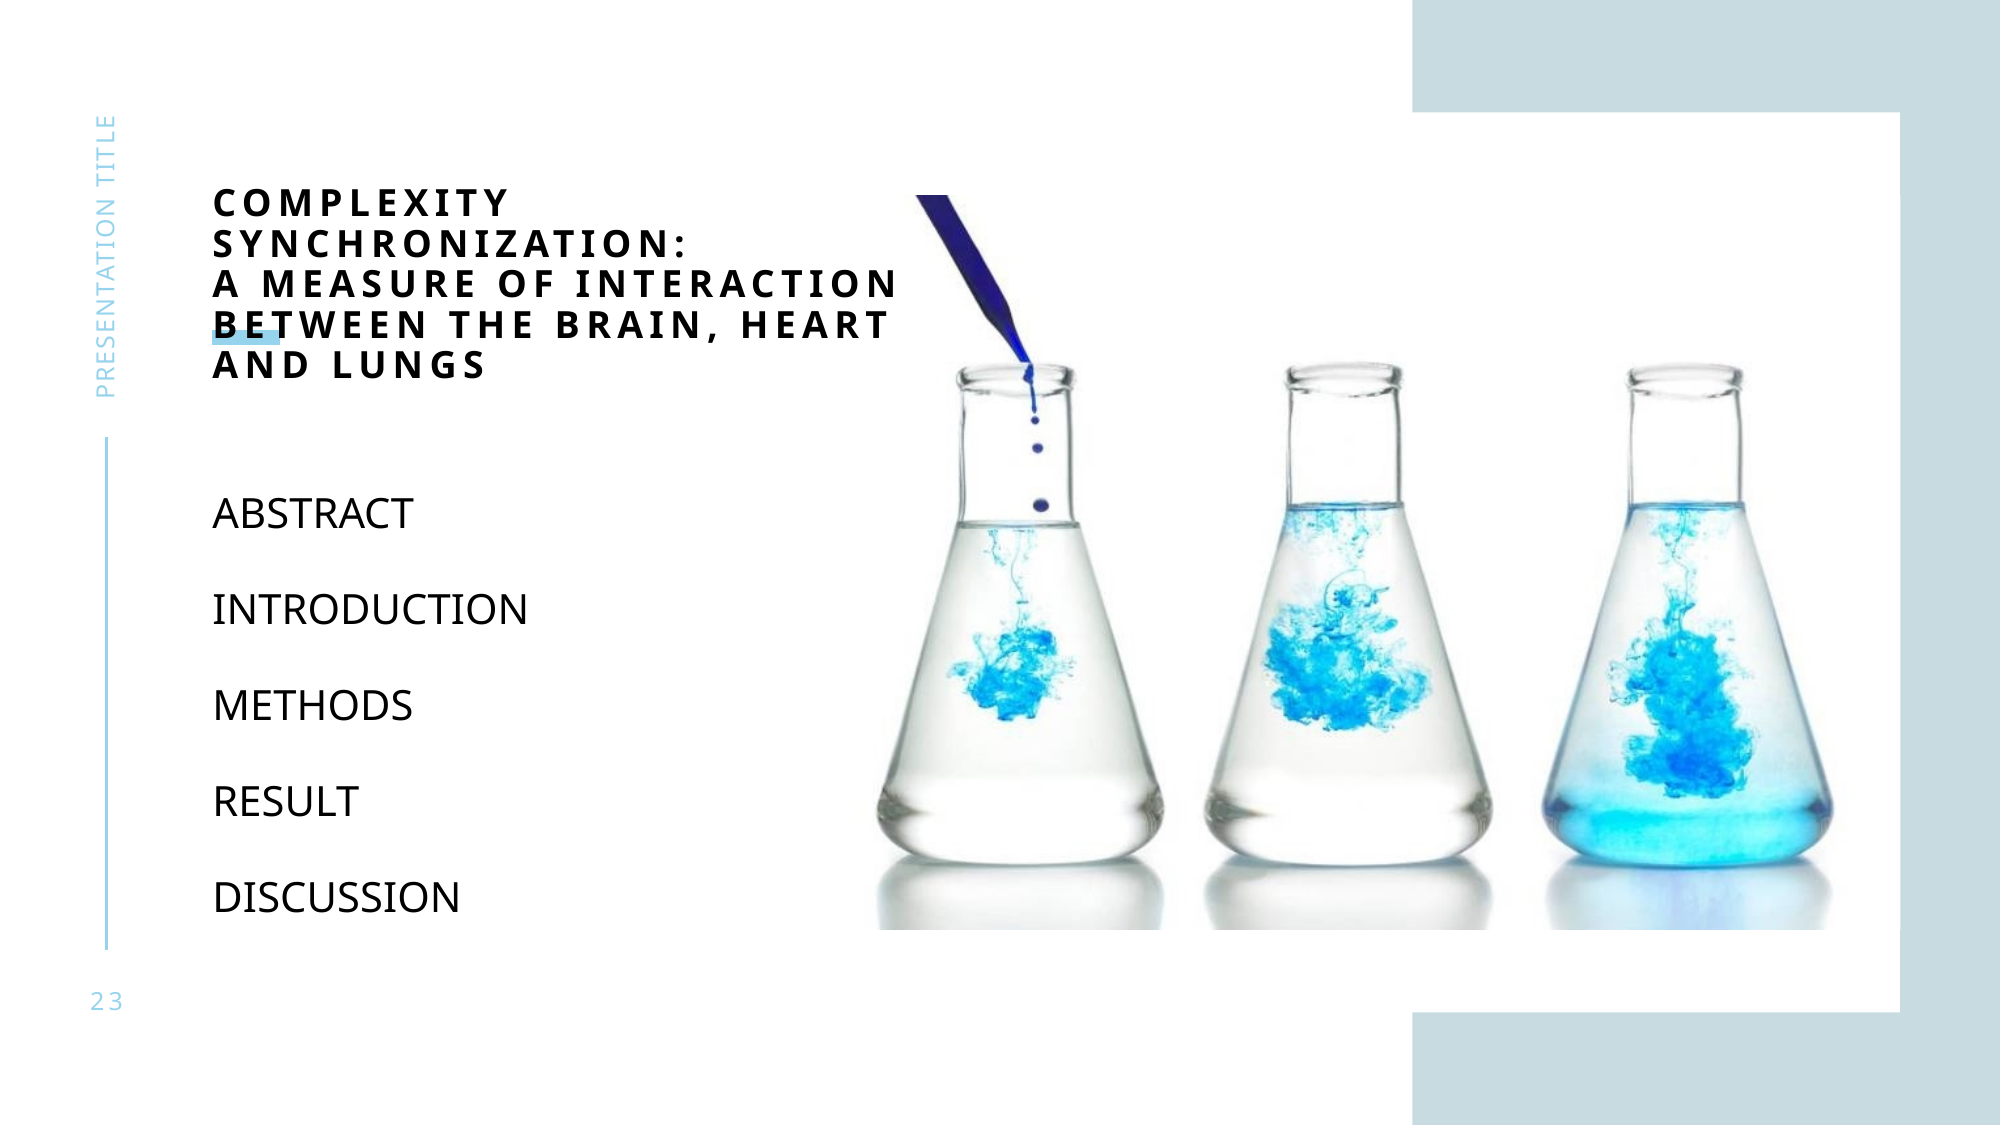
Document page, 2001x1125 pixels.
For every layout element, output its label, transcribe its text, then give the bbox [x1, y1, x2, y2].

footer presentation title [90, 107, 122, 400]
title Complexity synchronization: a measure of interaction between the brain, heart and lungs [212, 184, 950, 439]
slide_number 23 [68, 987, 144, 1018]
list abstract Introduction METHODS RESULT DISCUSSION [212, 461, 804, 1014]
picture [811, 194, 1901, 930]
